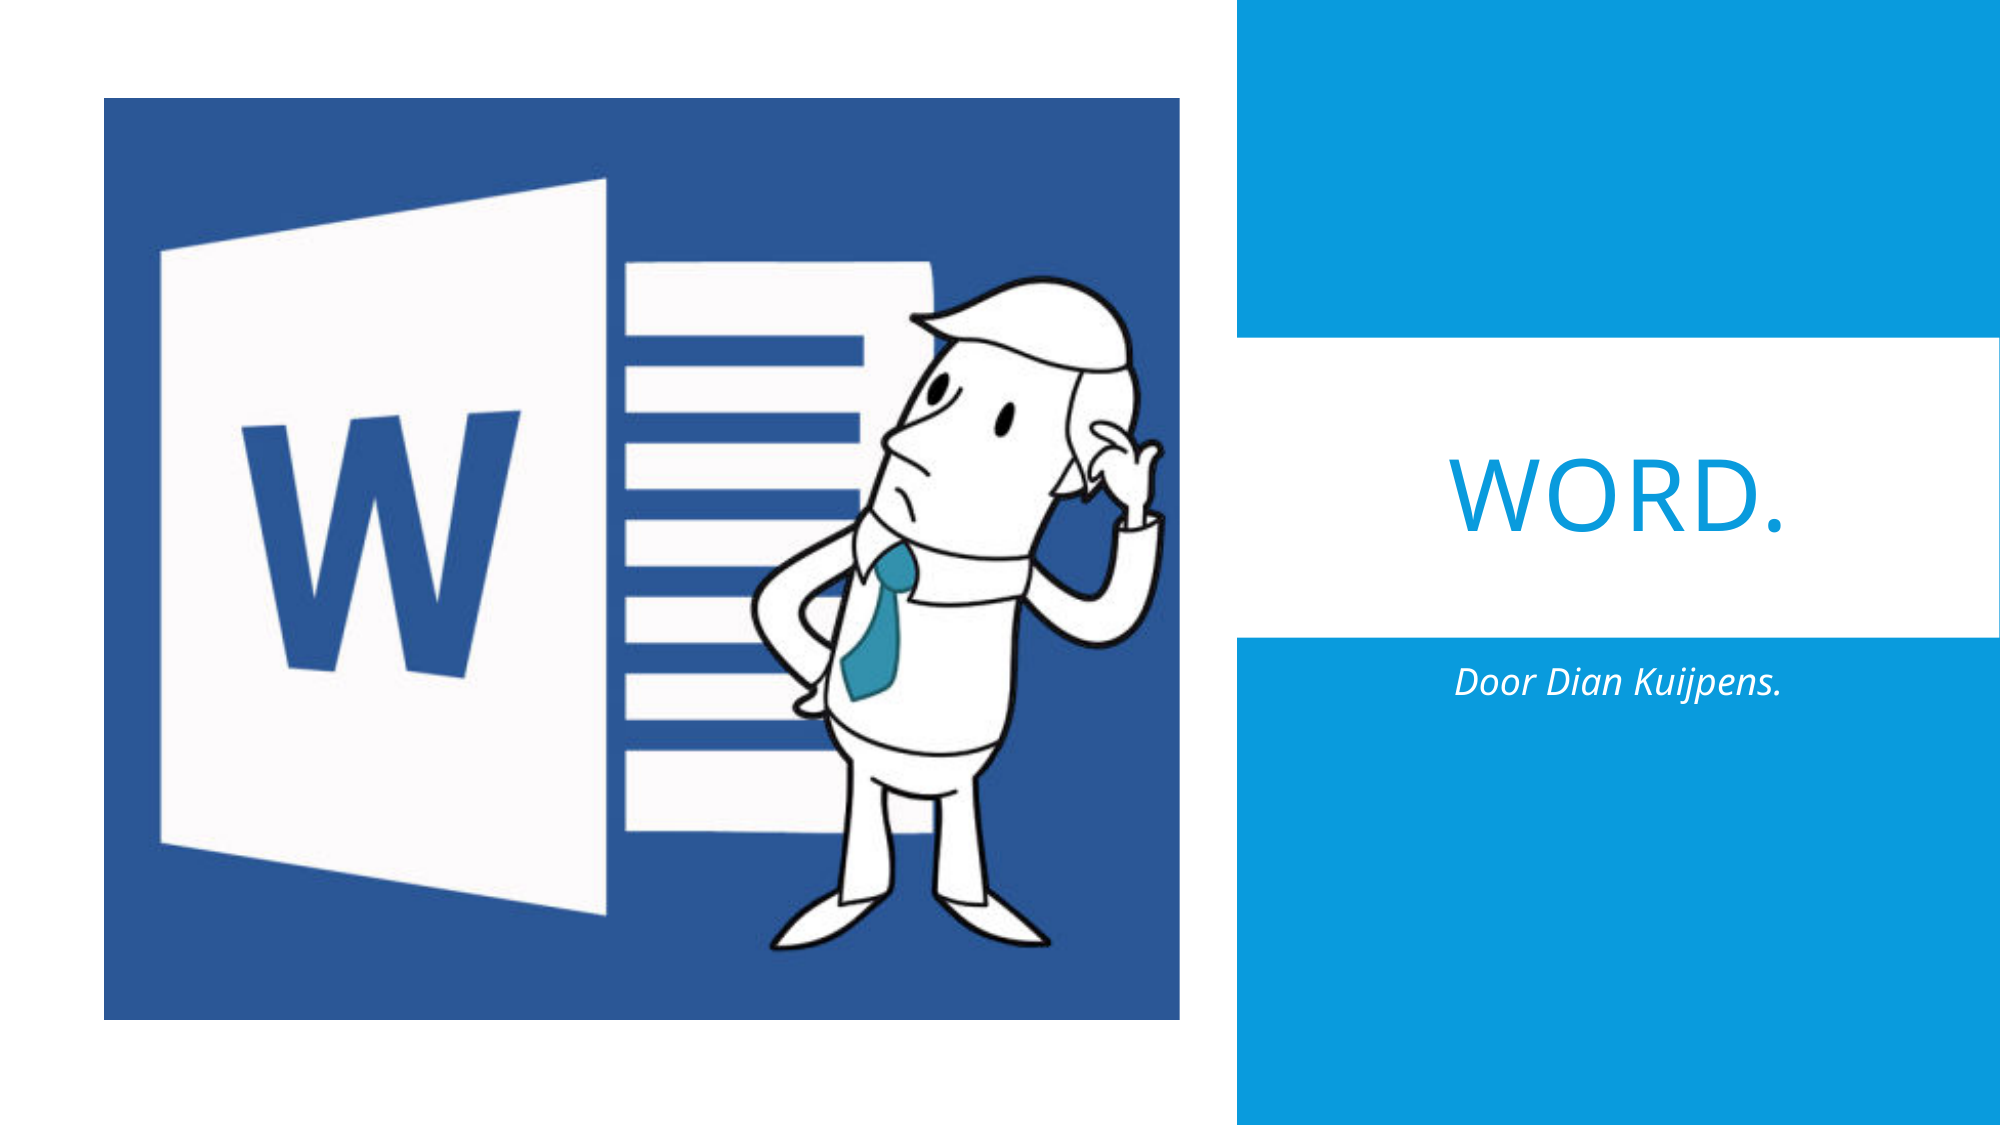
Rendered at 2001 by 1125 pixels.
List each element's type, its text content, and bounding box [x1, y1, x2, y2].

picture [103, 97, 1180, 1021]
subtitle Door Dian Kuijpens. [1290, 655, 1947, 975]
text_box [0, 0, 1238, 1125]
title Word. [1290, 360, 1947, 646]
